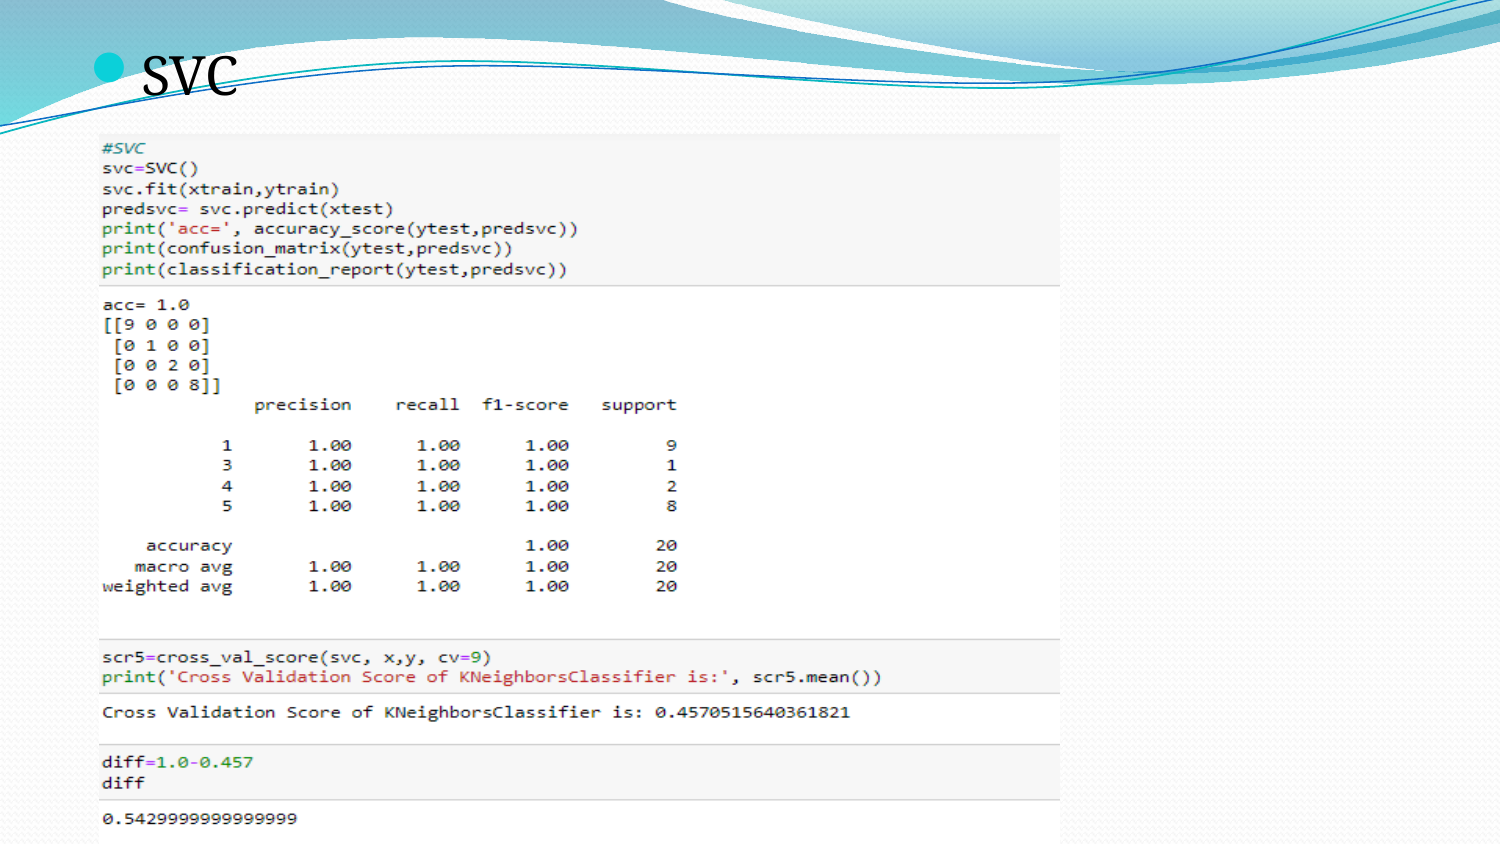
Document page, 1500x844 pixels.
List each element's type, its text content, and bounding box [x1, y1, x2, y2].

picture [99, 134, 1060, 844]
list SVC [75, 34, 1425, 779]
